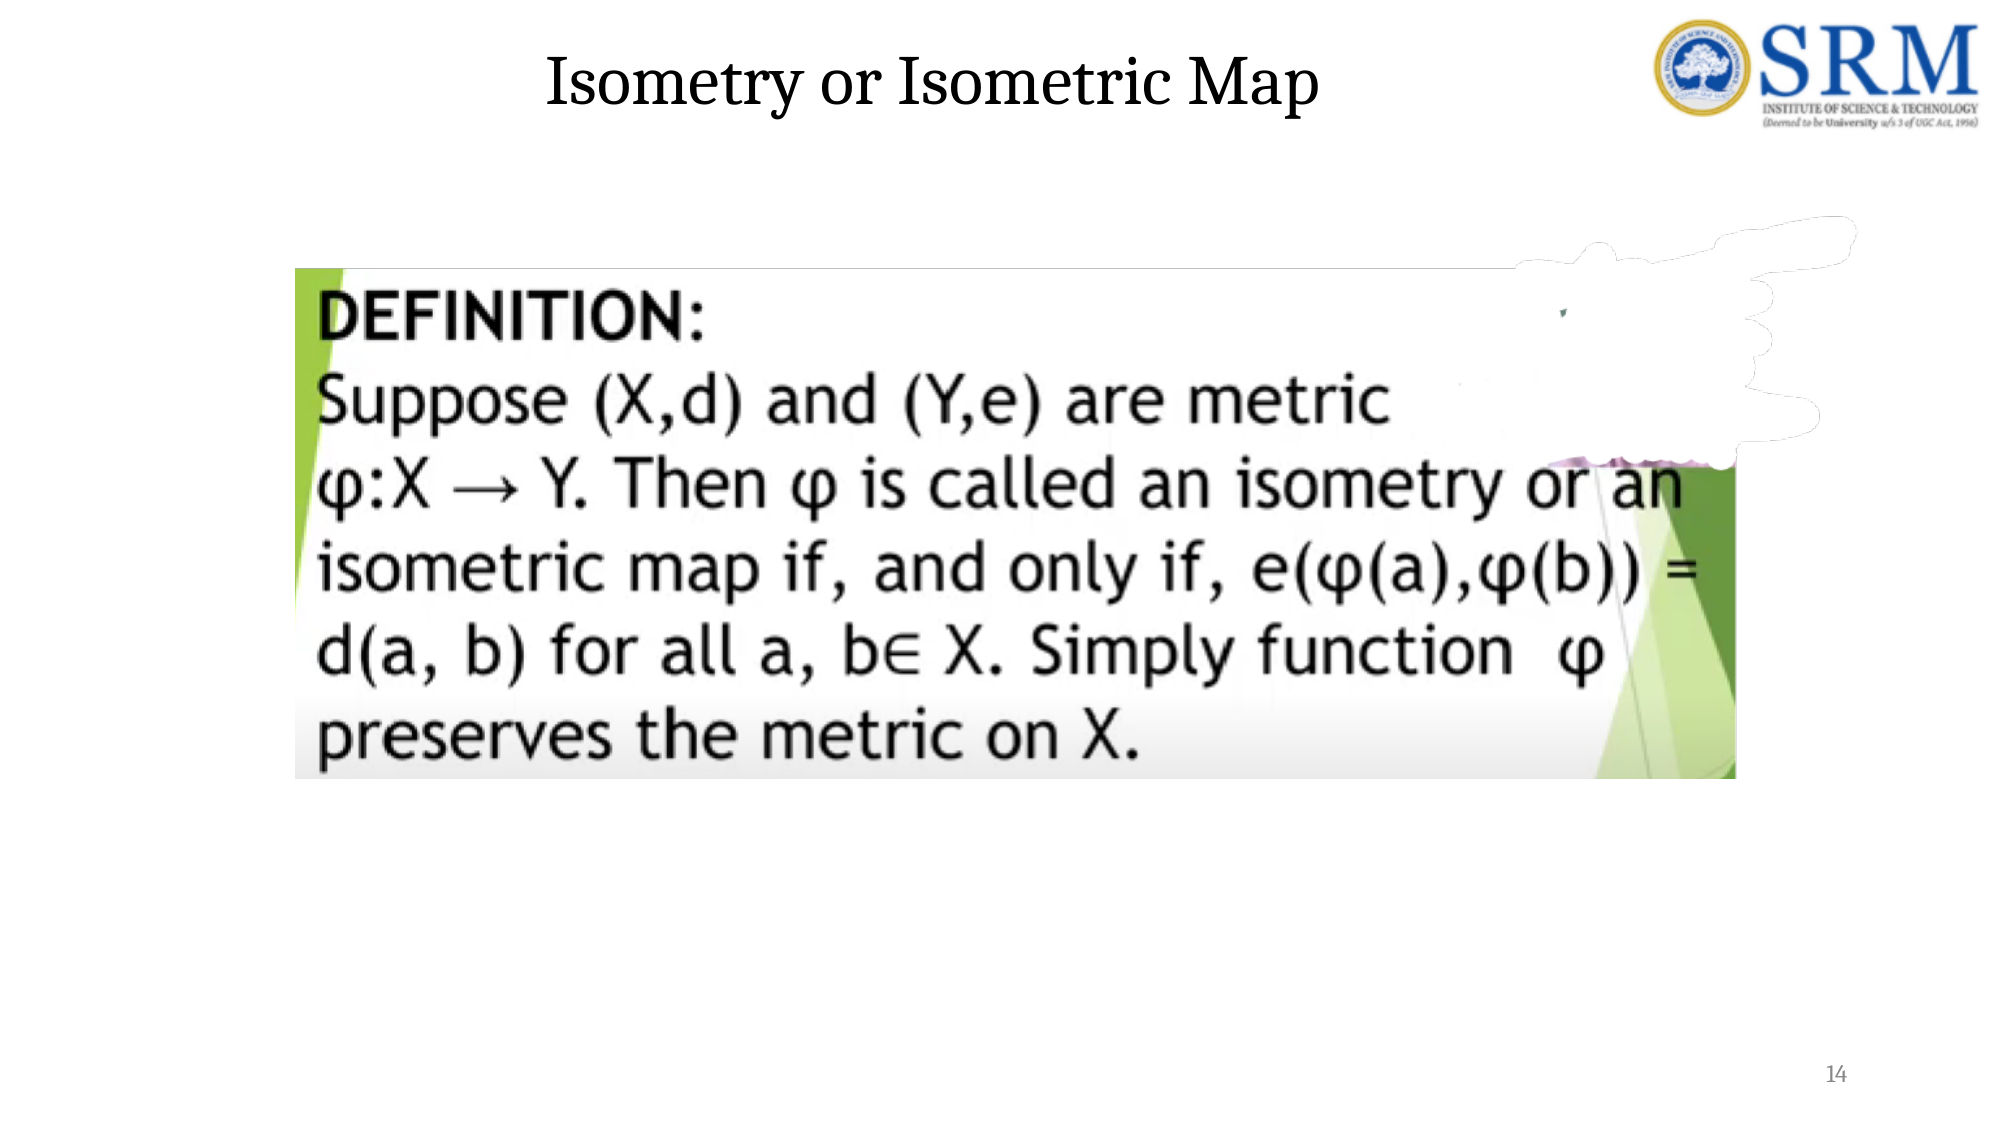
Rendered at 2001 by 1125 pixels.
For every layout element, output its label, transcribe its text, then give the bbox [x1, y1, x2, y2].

slide_number 14 [1412, 1042, 1863, 1103]
title Isometry or Isometric Map [229, 35, 1638, 127]
picture [1651, 0, 2000, 151]
picture [295, 214, 1860, 779]
subtitle [153, 219, 1832, 1077]
